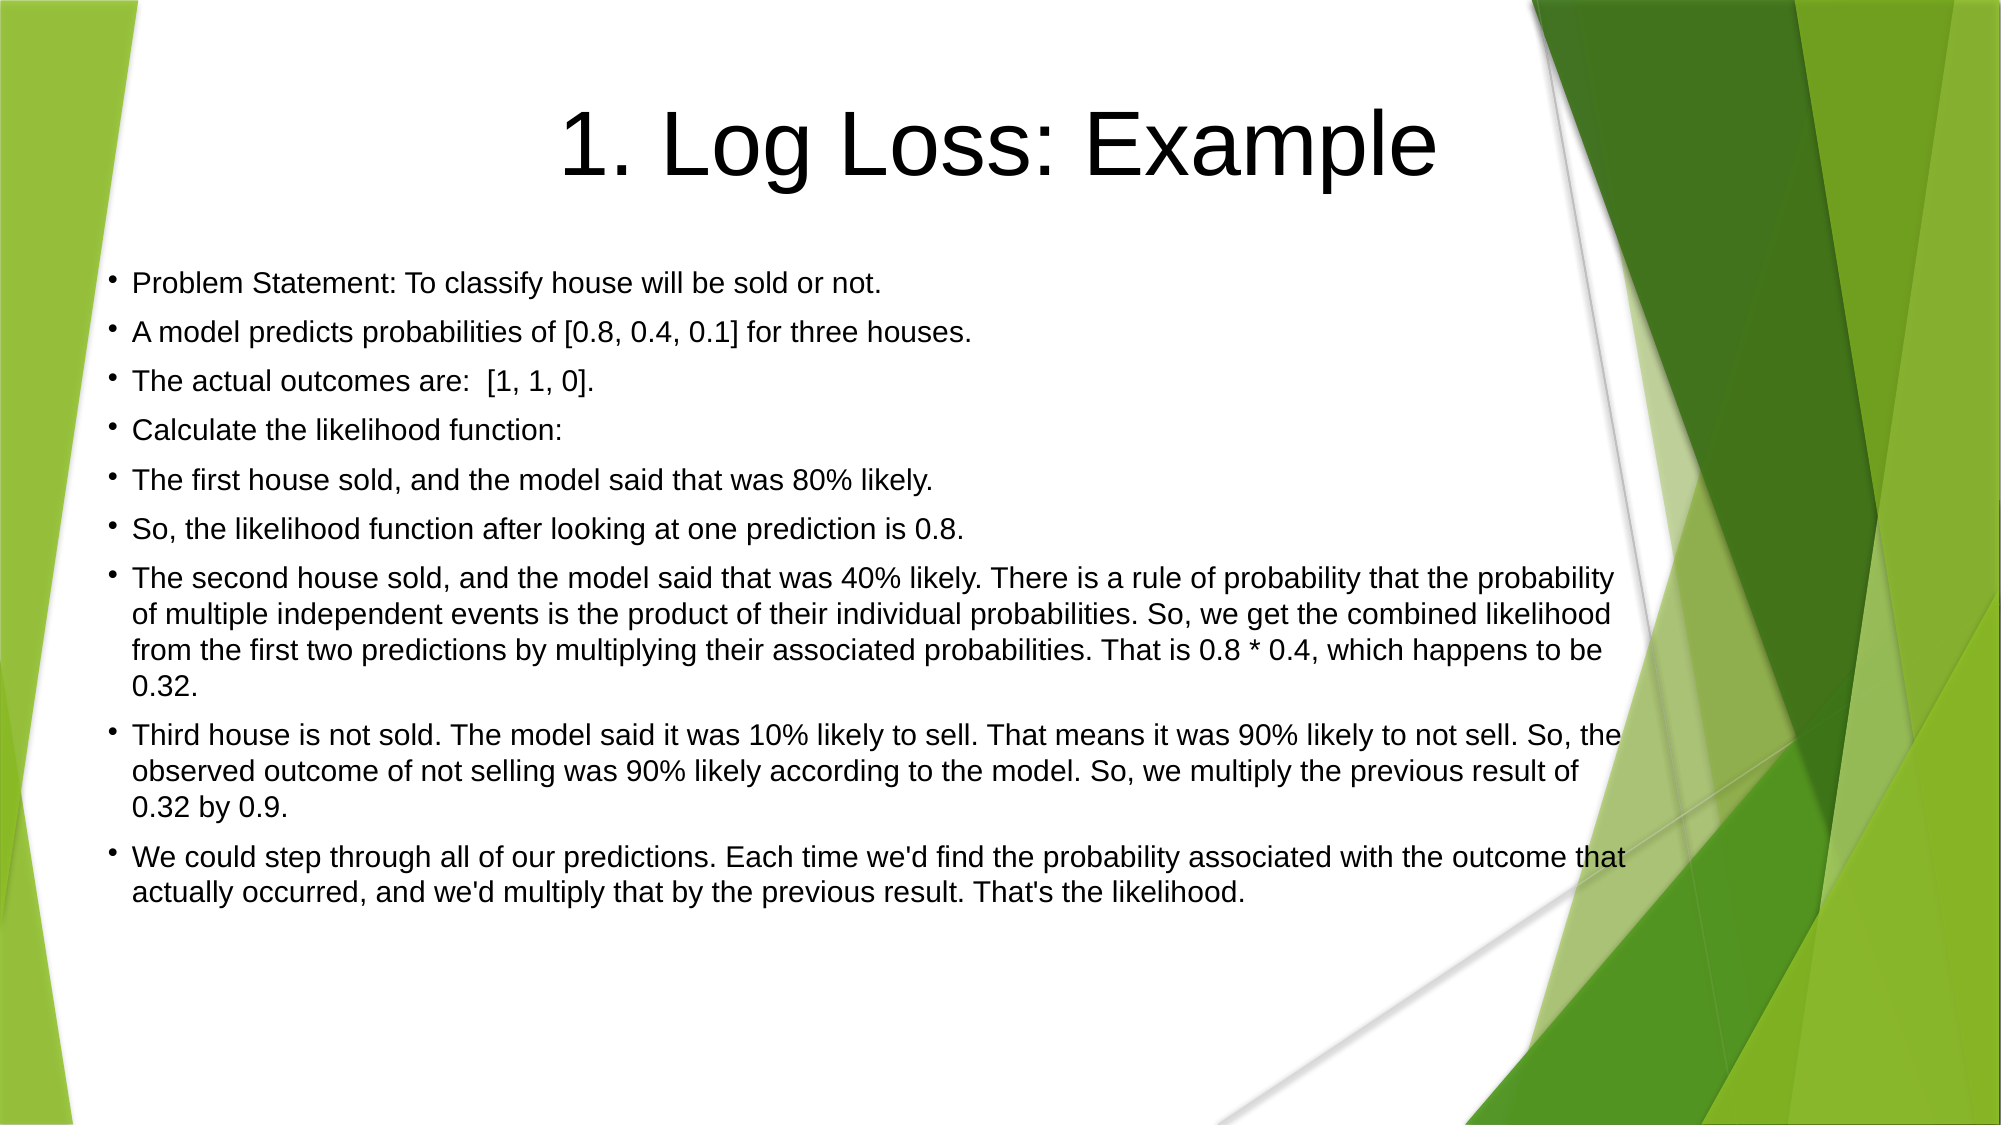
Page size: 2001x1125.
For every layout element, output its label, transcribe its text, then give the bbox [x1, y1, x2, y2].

text_box Problem Statement: To classify house will be sold or not. A model predicts probabilities of [0.8, 0.4, 0.1] for three houses. The actual outcomes are: [1, 1, 0]. Calculate the likelihood function: The first house sold, and the model said that was 80% likely. So, the likelihood function after looking at one prediction is 0.8. The second house sold, and the model said that was 40% likely. There is a rule of probability that the probability of multiple independent events is the product of their individual probabilities. So, we get the combined likelihood from the first two predictions by multiplying their associated probabilities. That is 0.8 * 0.4, which happens to be 0.32. Third house is not sold. The model said it was 10% likely to sell. That means it was 90% likely to not sell. So, the observed outcome of not selling was 90% likely according to the model. So, we multiply the previous result of 0.32 by 0.9. We could step through all of our predictions. Each time we'd find the probability associated with the outcome that actually occurred, and we'd multiply that by the previous result. That's the likelihood. [99, 263, 1630, 916]
text_box 1. Log Loss: Example [99, 44, 1900, 233]
